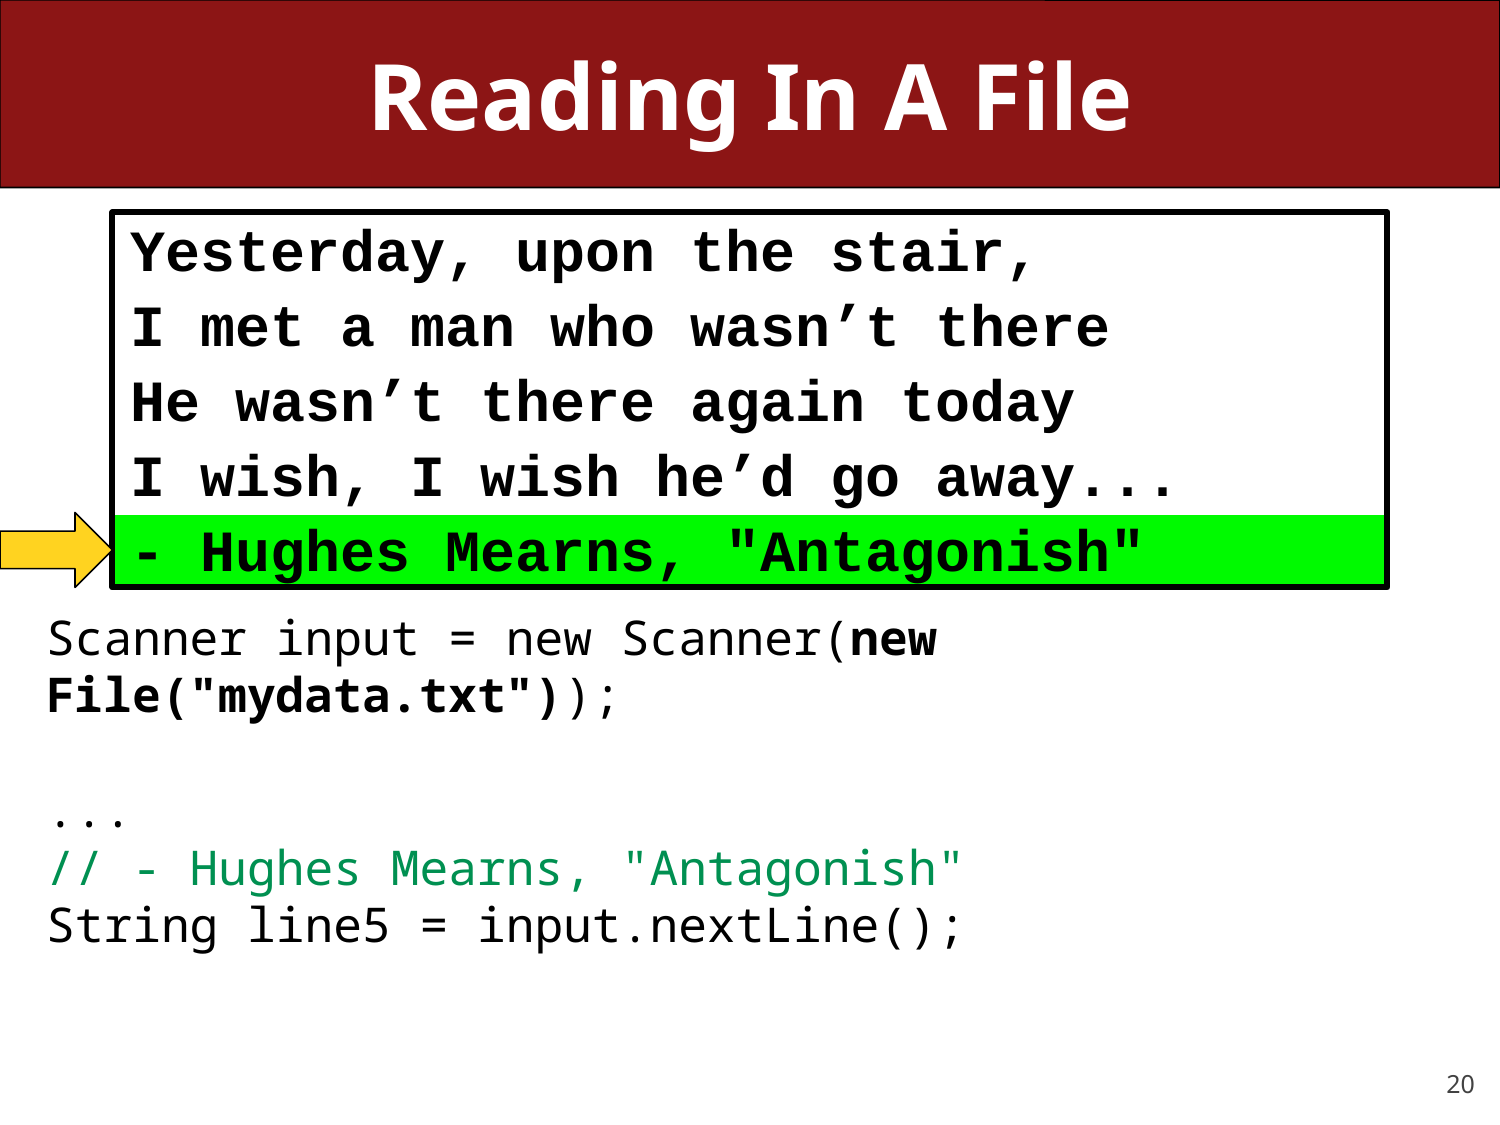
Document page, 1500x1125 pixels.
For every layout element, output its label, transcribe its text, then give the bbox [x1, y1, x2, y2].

text_box [112, 212, 1388, 588]
text_box [0, 512, 113, 588]
text_box Scanner input = new Scanner(new File("mydata.txt")); ... // - Hughes Mearns, "Antagonish" String line5 = input.nextLine(); [31, 599, 1469, 960]
title Reading In A File [75, 0, 1425, 188]
